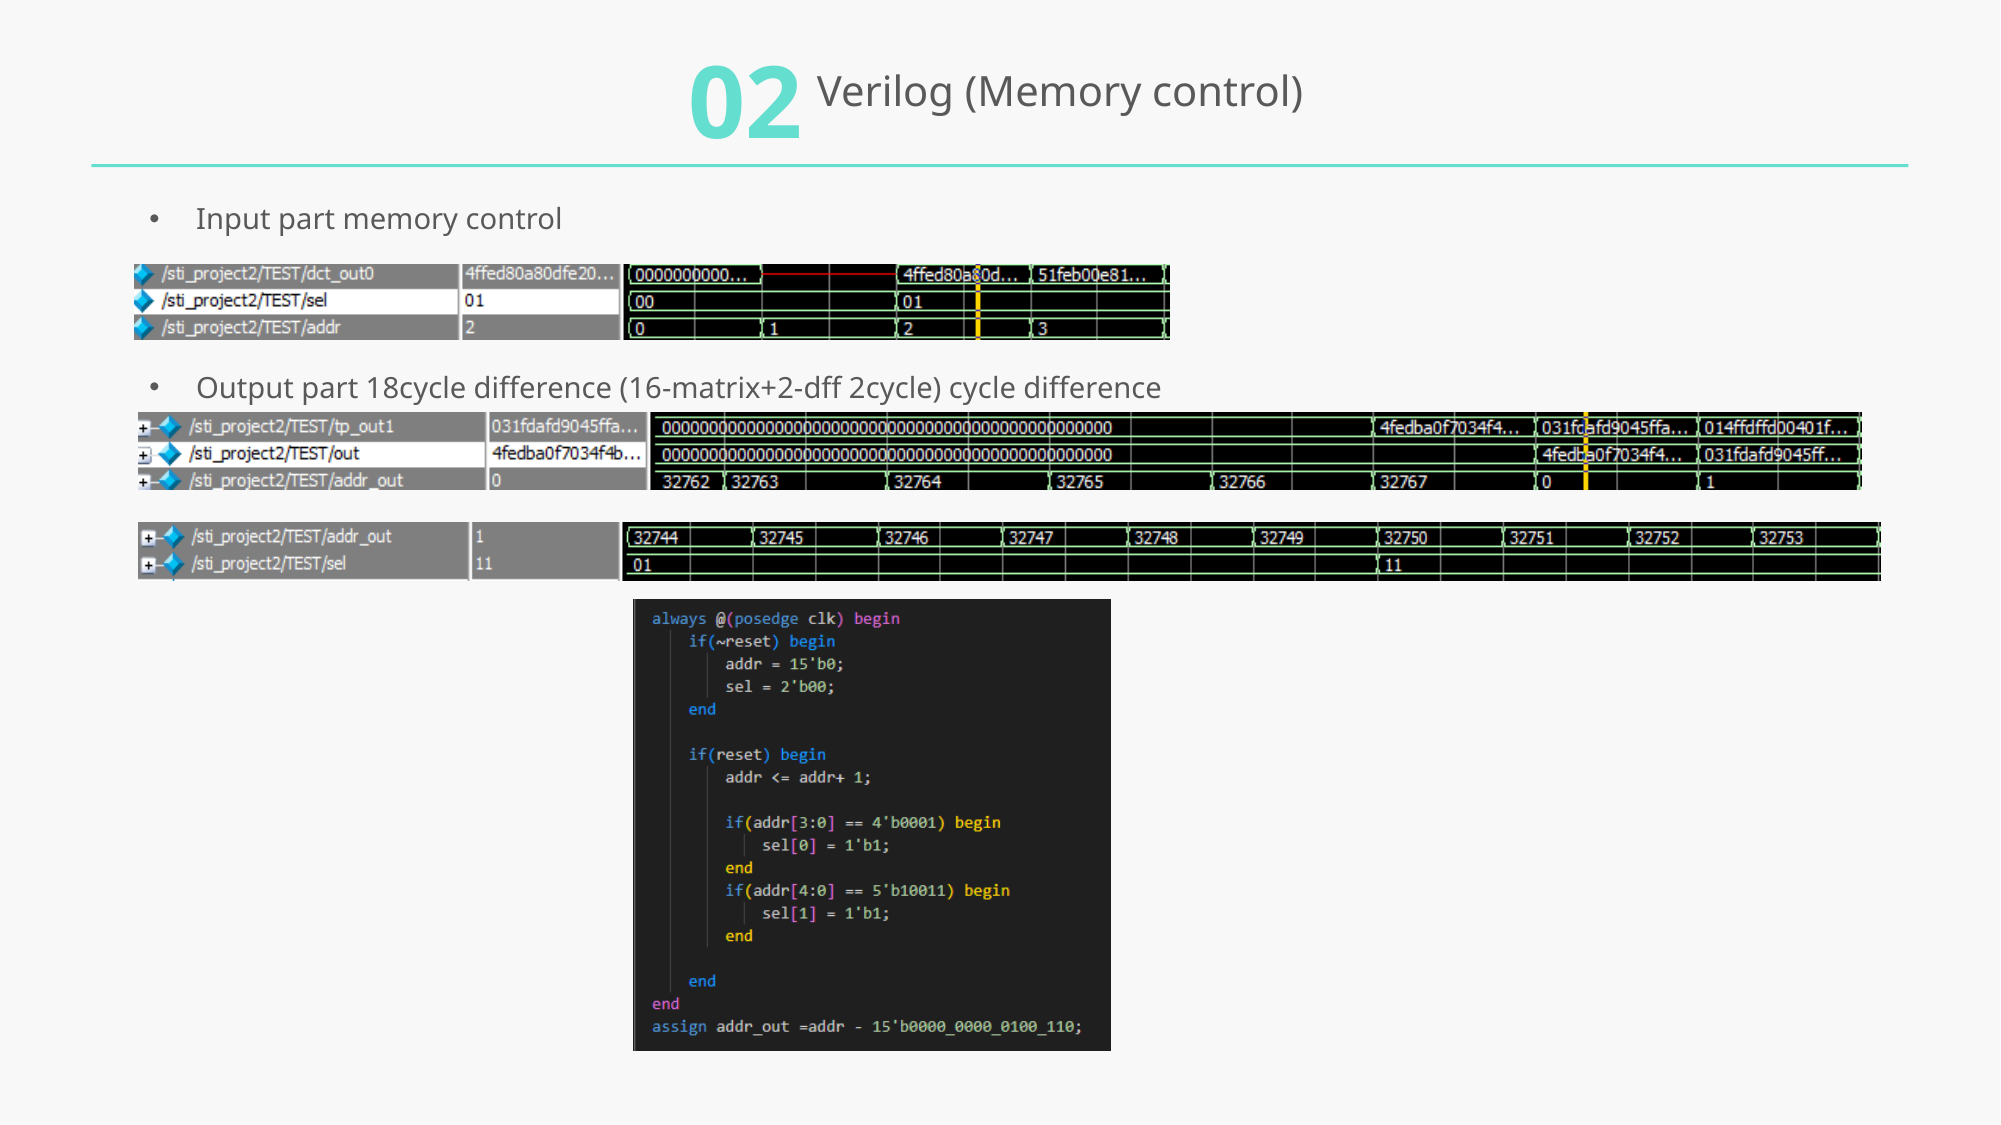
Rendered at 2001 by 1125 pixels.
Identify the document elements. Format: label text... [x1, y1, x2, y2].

picture [633, 599, 1111, 1051]
text_box Input part memory control [134, 193, 1291, 243]
text_box [1327, 163, 1909, 168]
text_box Output part 18cycle difference (16-matrix+2-dff 2cycle) cycle difference [134, 361, 1291, 412]
picture [138, 412, 1862, 490]
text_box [673, 30, 1327, 168]
picture [138, 522, 1881, 581]
text_box [90, 163, 673, 168]
picture [134, 264, 1170, 340]
